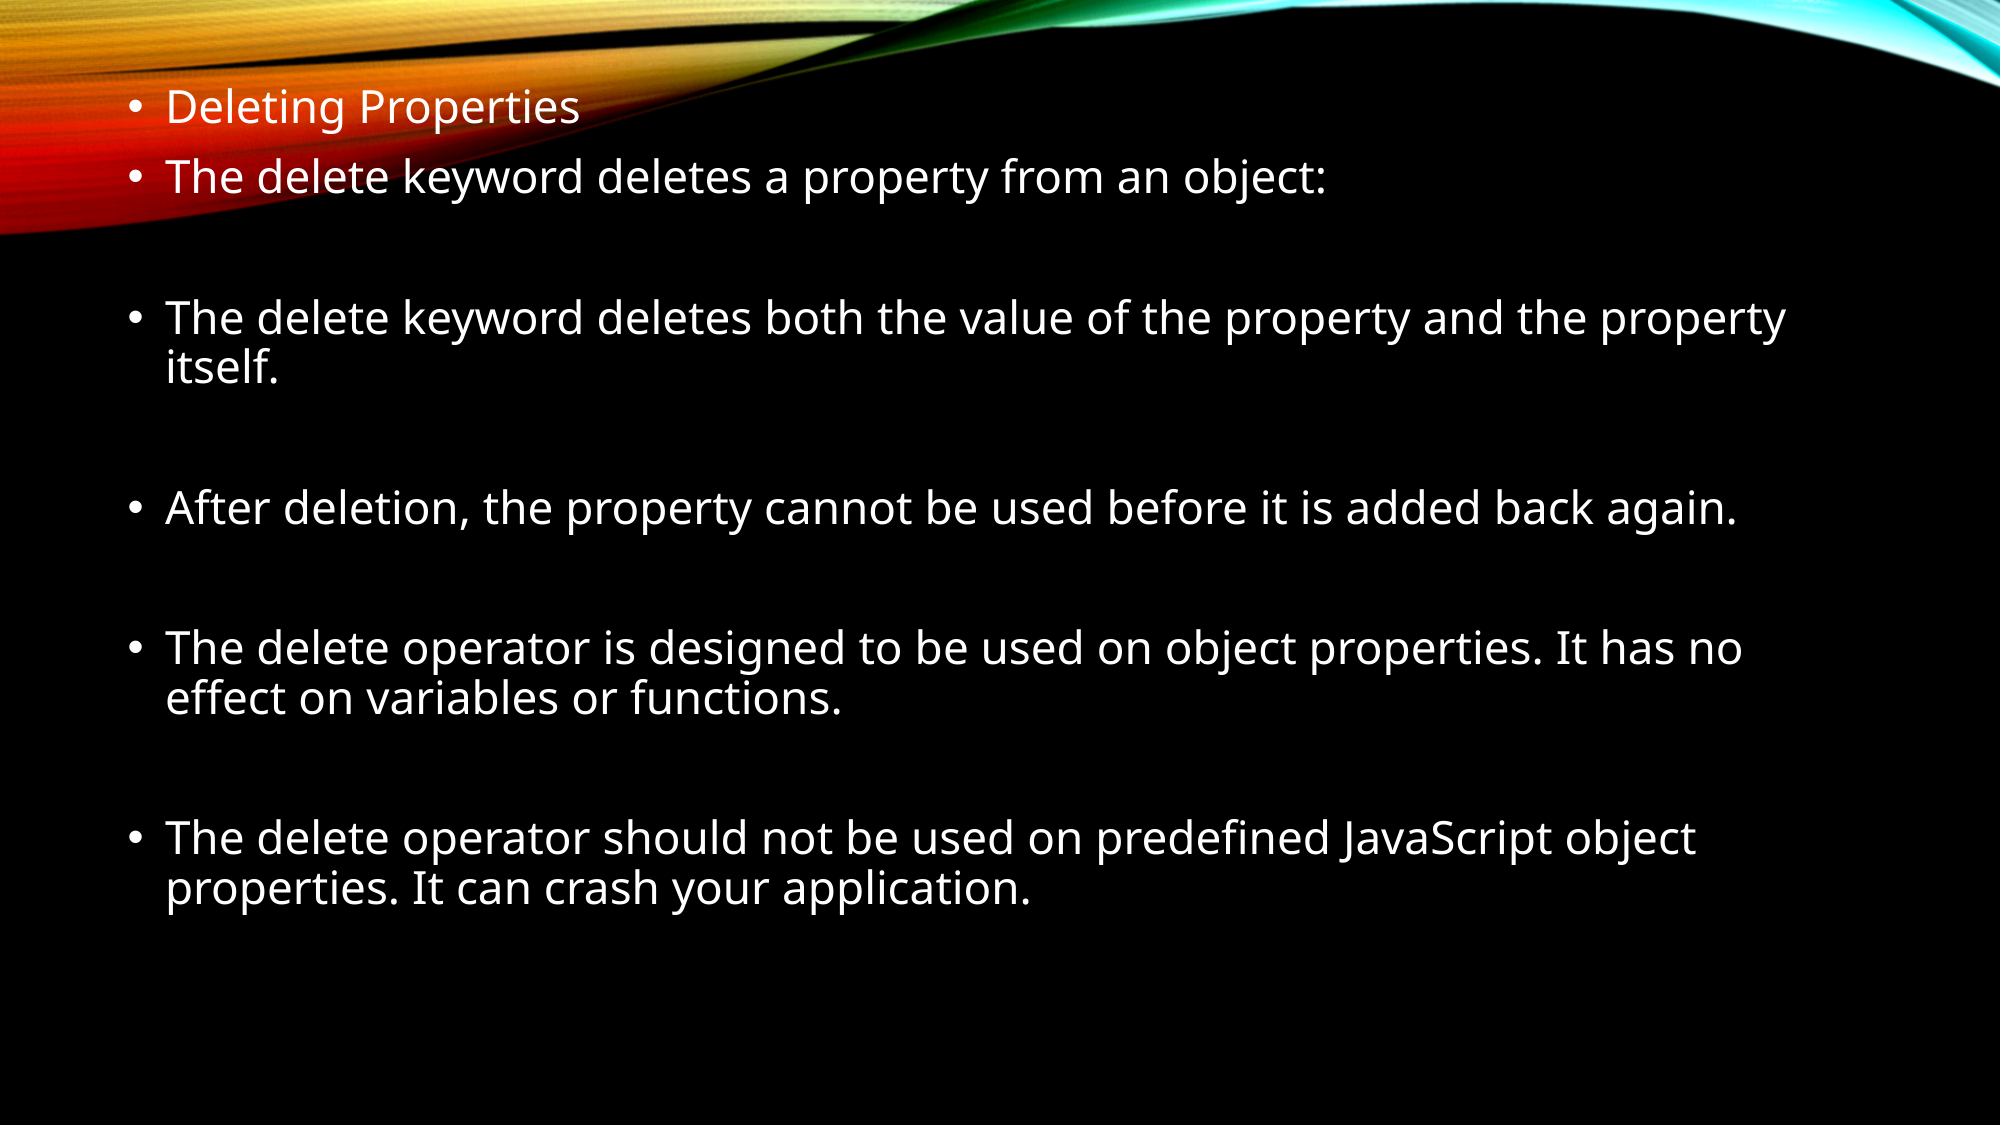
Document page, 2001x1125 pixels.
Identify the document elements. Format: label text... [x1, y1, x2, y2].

picture [0, 0, 2000, 237]
list Deleting Properties The delete keyword deletes a property from an object: The delete keyword deletes both the value of the property and the property itself. After deletion, the property cannot be used before it is added back again. The delete operator is designed to be used on object properties. It has no effect on variables or functions. The delete operator should not be used on predefined JavaScript object properties. It can crash your application. [112, 76, 1888, 1021]
